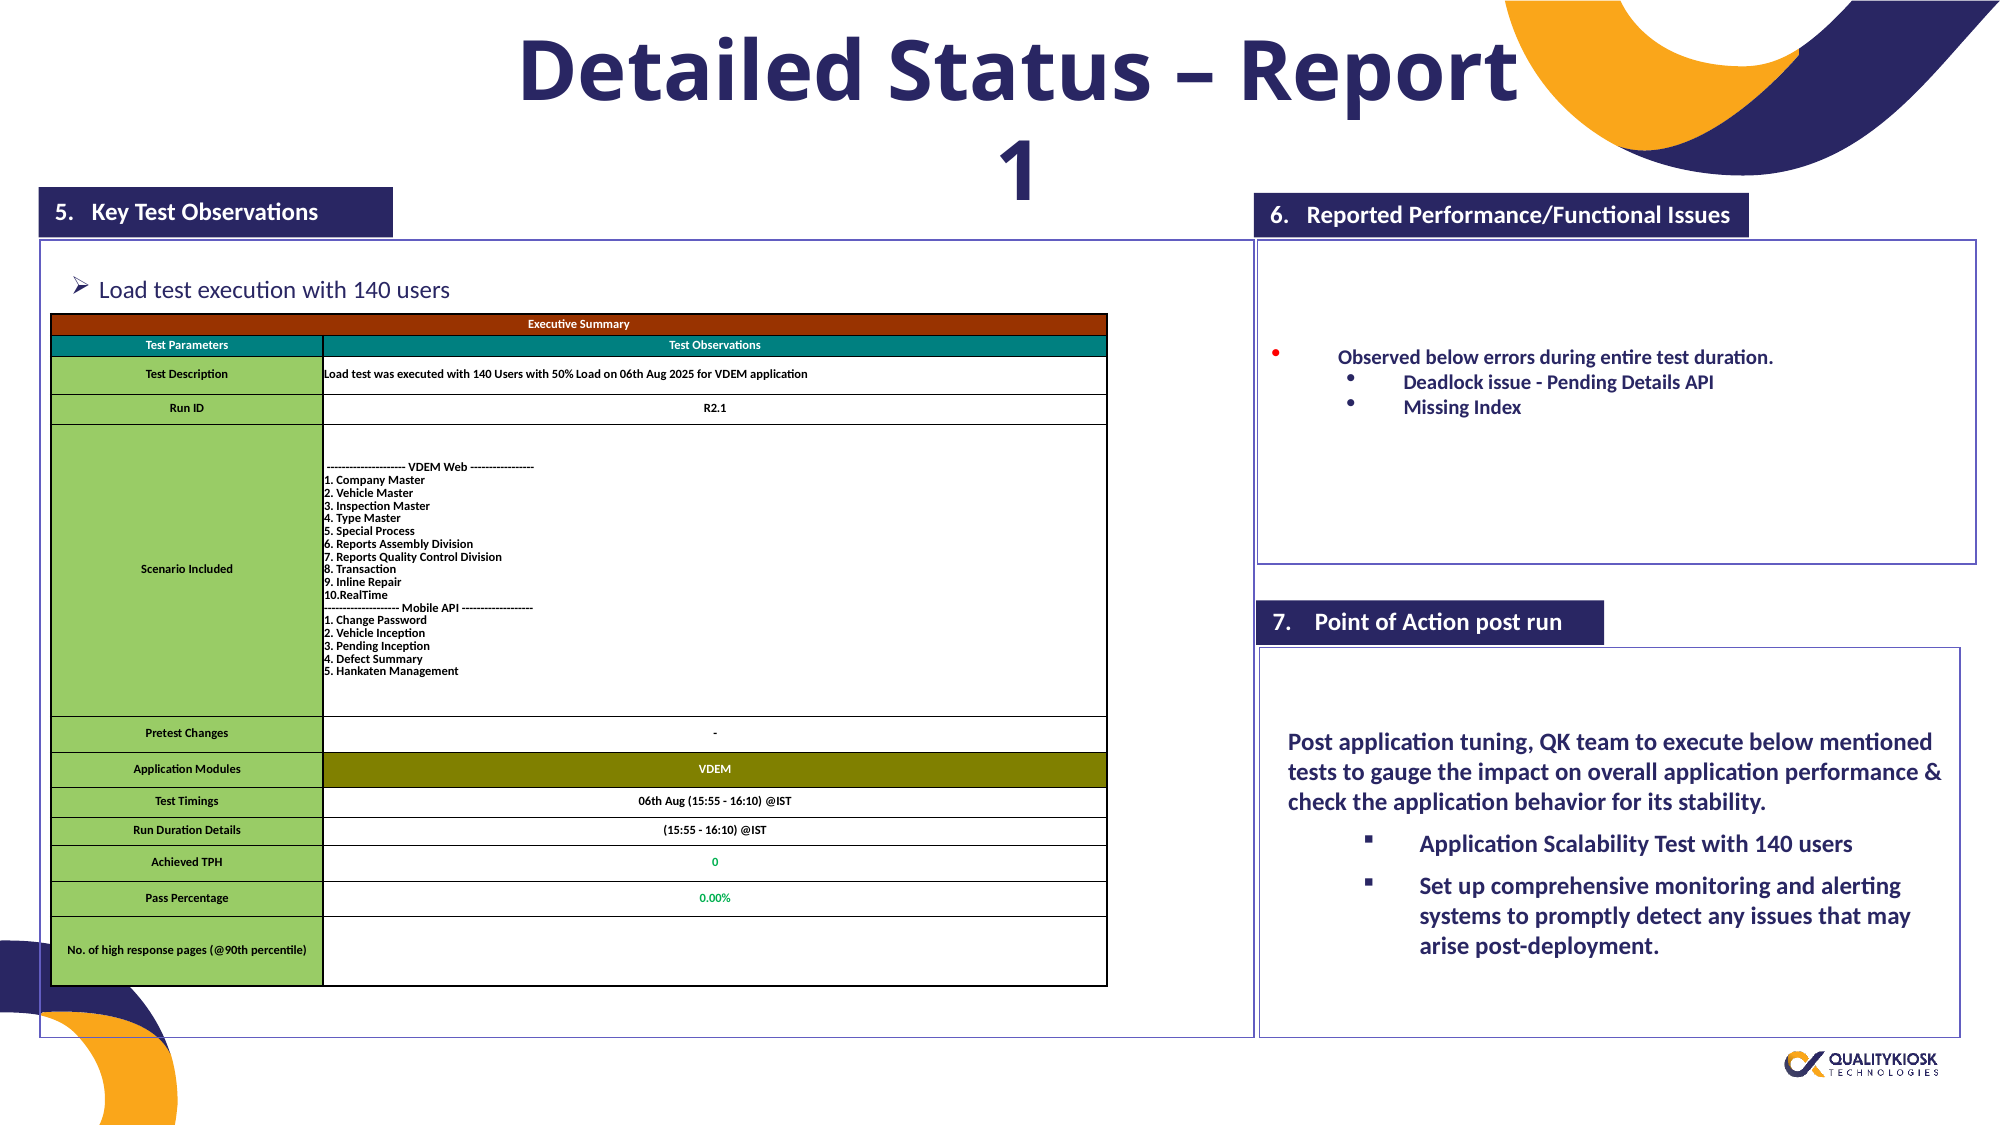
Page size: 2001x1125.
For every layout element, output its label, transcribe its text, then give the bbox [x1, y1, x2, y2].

table_cell Pass Percentage [52, 882, 322, 916]
table_cell Test Parameters [52, 336, 322, 356]
text_box Load test execution with 140 users [56, 263, 963, 313]
table_cell --------------------- VDEM Web ----------------- 1. Company Master 2. Vehicle Master 3. Inspection Master 4. Type Master 5. Special Process 6. Reports Assembly Division 7. Reports Quality Control Division 8. Transaction 9. Inline Repair 10.RealTime -------------------- Mobile API ------------------- 1. Change Password 2. Vehicle Inception 3. Pending Inception 4. Defect Summary 5. Hankaten Management [324, 425, 1106, 716]
table_cell 06th Aug (15:55 - 16:10) @IST [324, 788, 1106, 817]
table_cell VDEM [324, 753, 1106, 787]
table_cell Load test was executed with 140 Users with 50% Load on 06th Aug 2025 for VDEM application [324, 357, 1106, 394]
table_cell (15:55 - 16:10) @IST [324, 818, 1106, 845]
text_box Observed below errors during entire test duration. Deadlock issue - Pending Details API Missing Index [1257, 239, 1977, 565]
table_cell Achieved TPH [52, 846, 322, 881]
table_cell Run ID [52, 395, 322, 424]
table_cell 0 [324, 846, 1106, 881]
table_cell R2.1 [324, 395, 1106, 424]
picture [1769, 1038, 1953, 1092]
text_box [39, 239, 1254, 1038]
table_cell Scenario Included [52, 425, 322, 716]
table_cell 0.00% [324, 882, 1106, 916]
table_cell No. of high response pages (@90th percentile) [52, 917, 322, 985]
table_cell [324, 917, 1106, 985]
text_box [0, 940, 39, 1015]
text_box 5. Key Test Observations [38, 187, 393, 238]
table_cell Run Duration Details [52, 818, 322, 845]
text_box [79, 1038, 178, 1125]
text_box Post application tuning, QK team to execute below mentioned tests to gauge the impact on overall application performance & check the application behavior for its stability. Application Scalability Test with 140 users Set up comprehensive monitoring and alerting systems to promptly detect any issues that may arise post-deployment. [1259, 647, 1961, 1038]
table_cell Application Modules [52, 753, 322, 787]
table_cell Test Observations [324, 336, 1106, 356]
table_header Executive Summary [52, 315, 1106, 335]
table_cell Test Description [52, 357, 322, 394]
table_cell Pretest Changes [52, 717, 322, 752]
list Detailed Status – Report 1 [455, 59, 1545, 176]
text_box 7. Point of Action post run [1256, 600, 1605, 645]
table_cell Test Timings [52, 788, 322, 817]
table_cell - [324, 717, 1106, 752]
text_box [1504, 0, 1799, 150]
text_box 6. Reported Performance/Functional Issues [1253, 192, 1749, 238]
text_box [1617, 0, 2000, 176]
text_box [158, 1038, 171, 1054]
